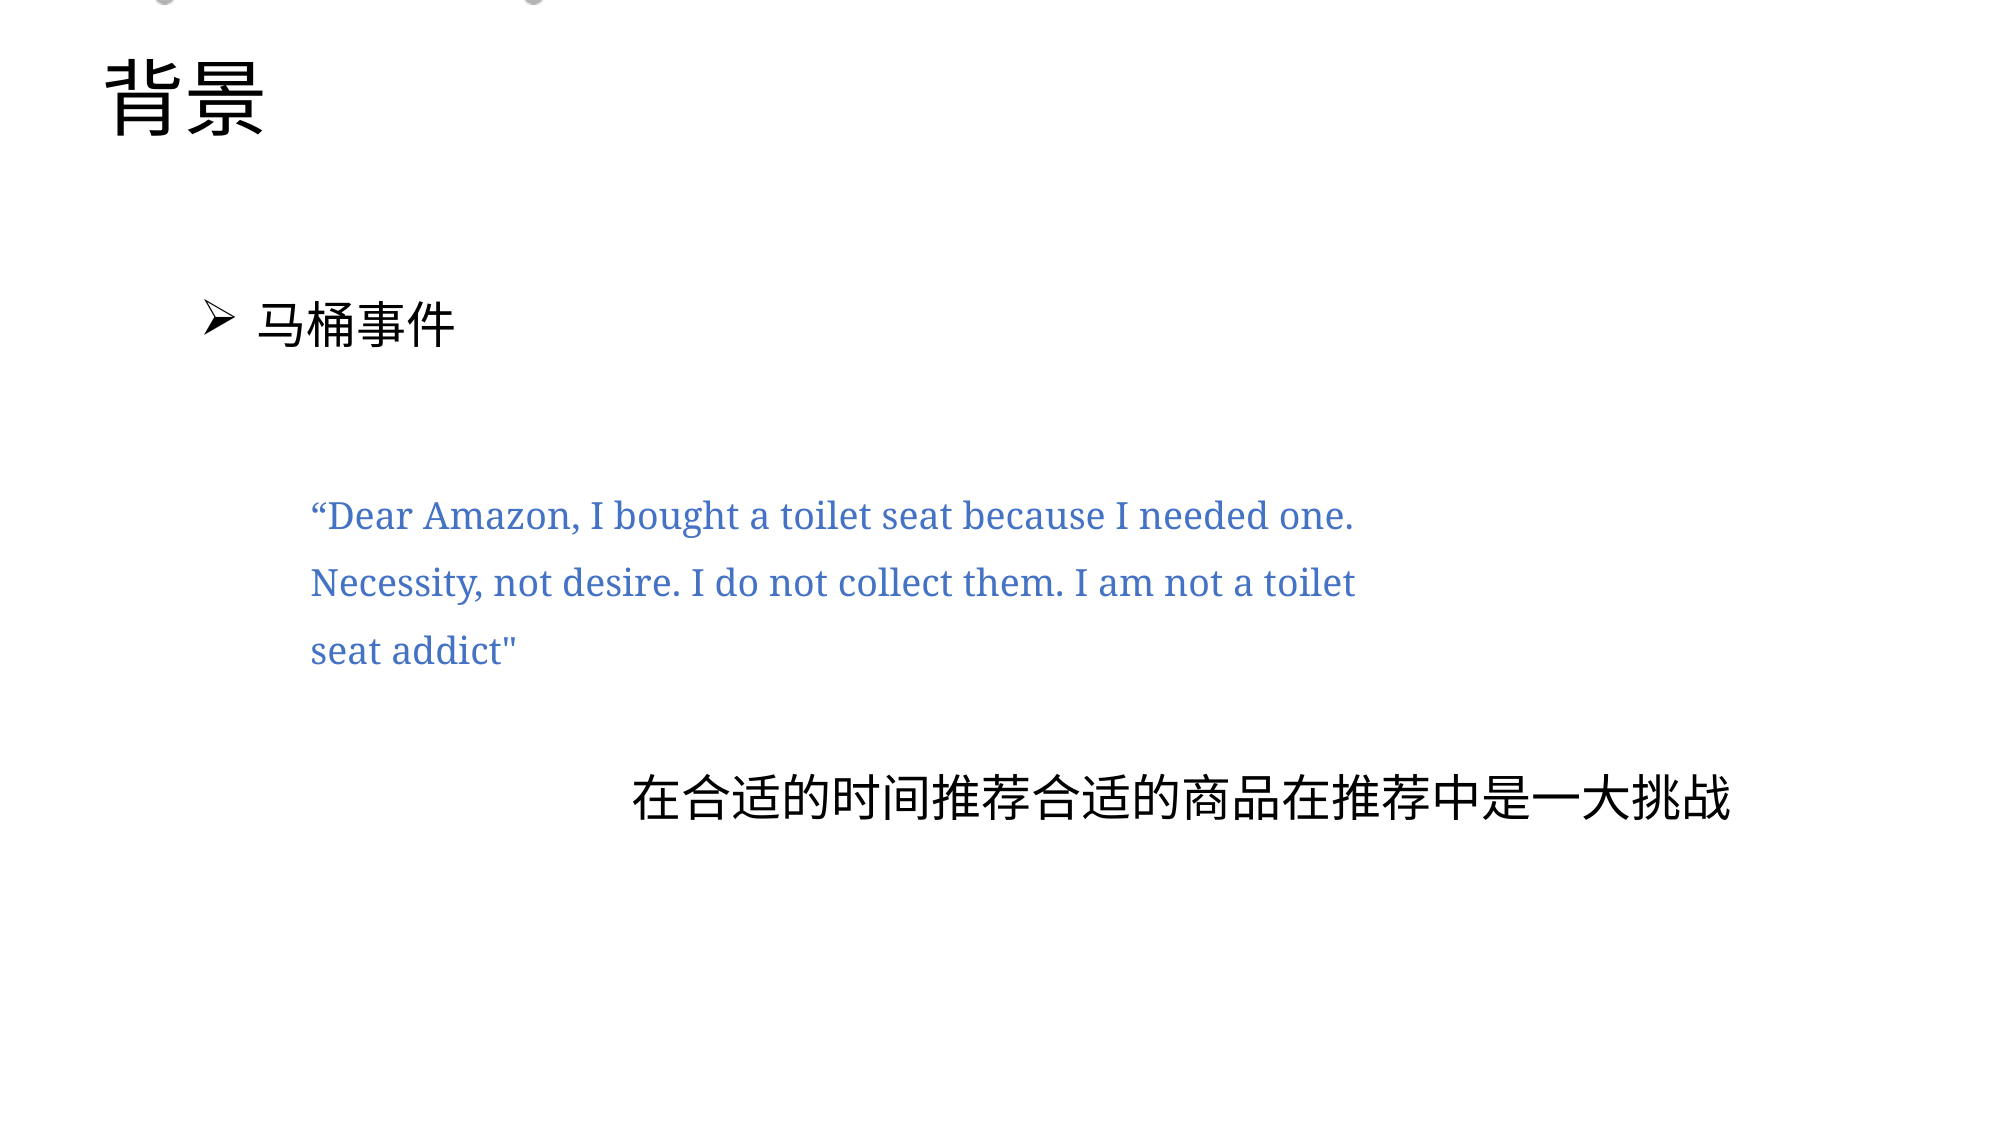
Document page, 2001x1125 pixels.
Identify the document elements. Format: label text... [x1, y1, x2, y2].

title 背景 [0, 0, 370, 156]
picture [524, 0, 544, 5]
picture [155, 0, 175, 5]
text_box “Dear Amazon, I bought a toilet seat because I needed one. Necessity, not desire. I do not collect them. I am not a toilet seat addict" [295, 461, 1446, 679]
text_box 在合适的时间推荐合适的商品在推荐中是一大挑战 [617, 758, 2000, 834]
subtitle 马桶事件 [184, 255, 1977, 1017]
